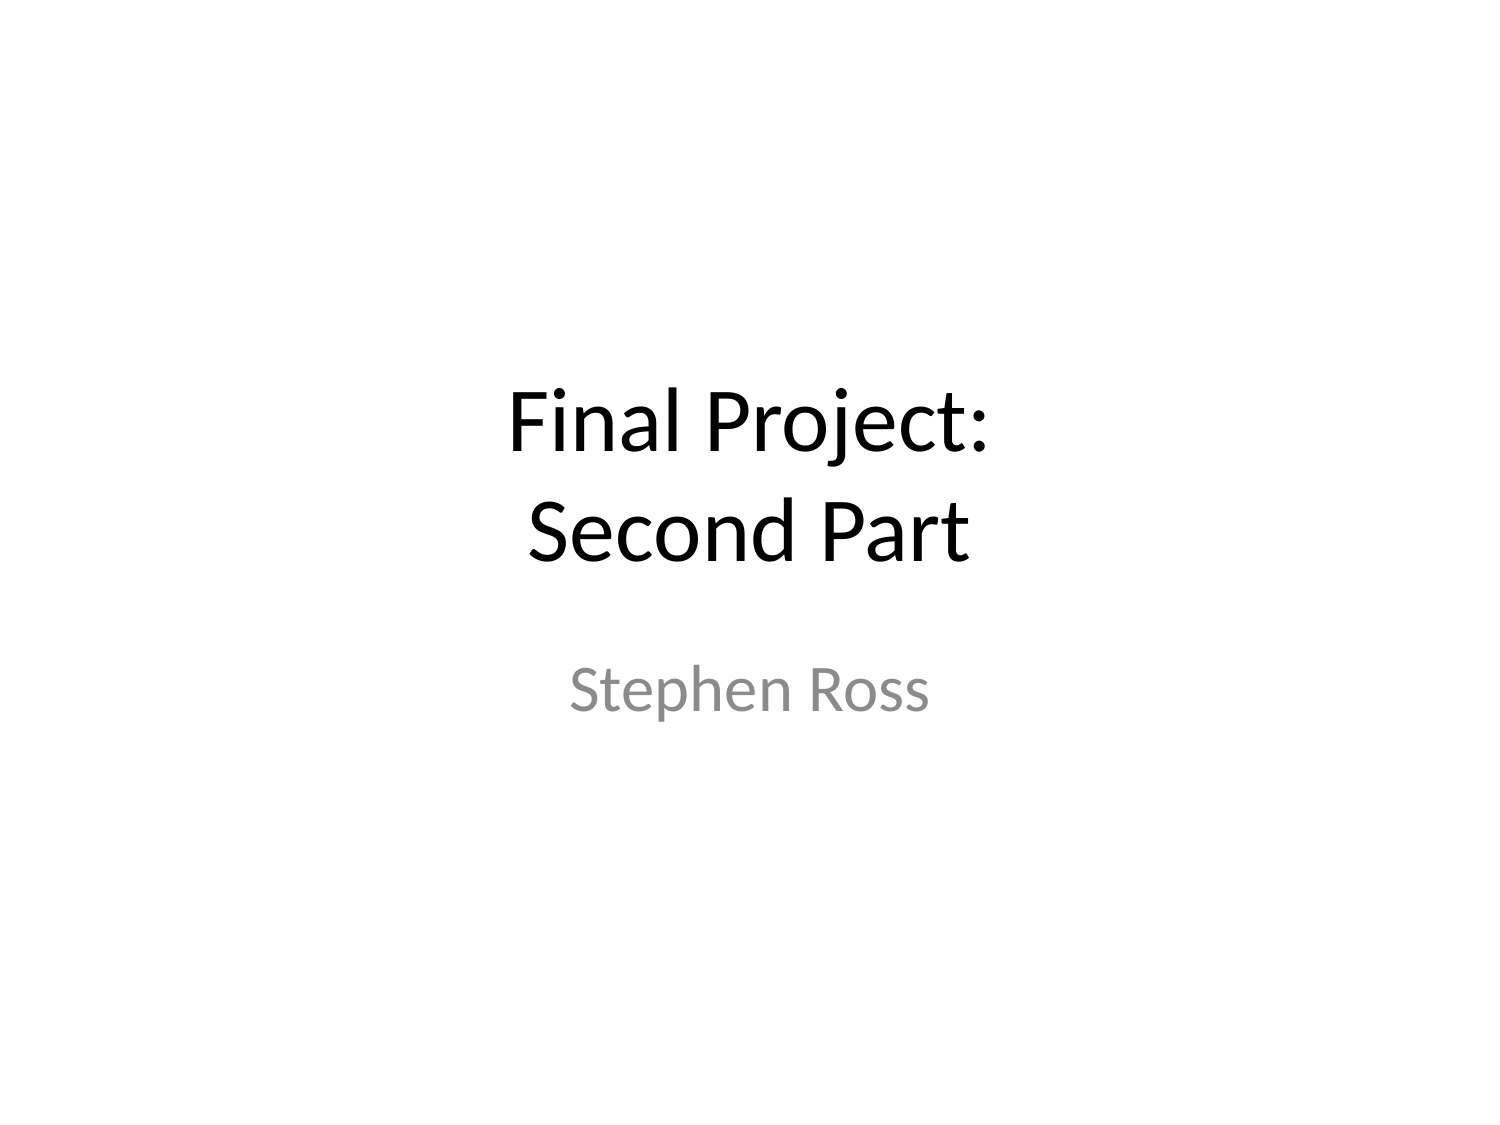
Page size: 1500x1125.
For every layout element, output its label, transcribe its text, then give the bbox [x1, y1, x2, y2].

title Final Project: Second Part [112, 349, 1388, 591]
subtitle Stephen Ross [225, 637, 1275, 925]
